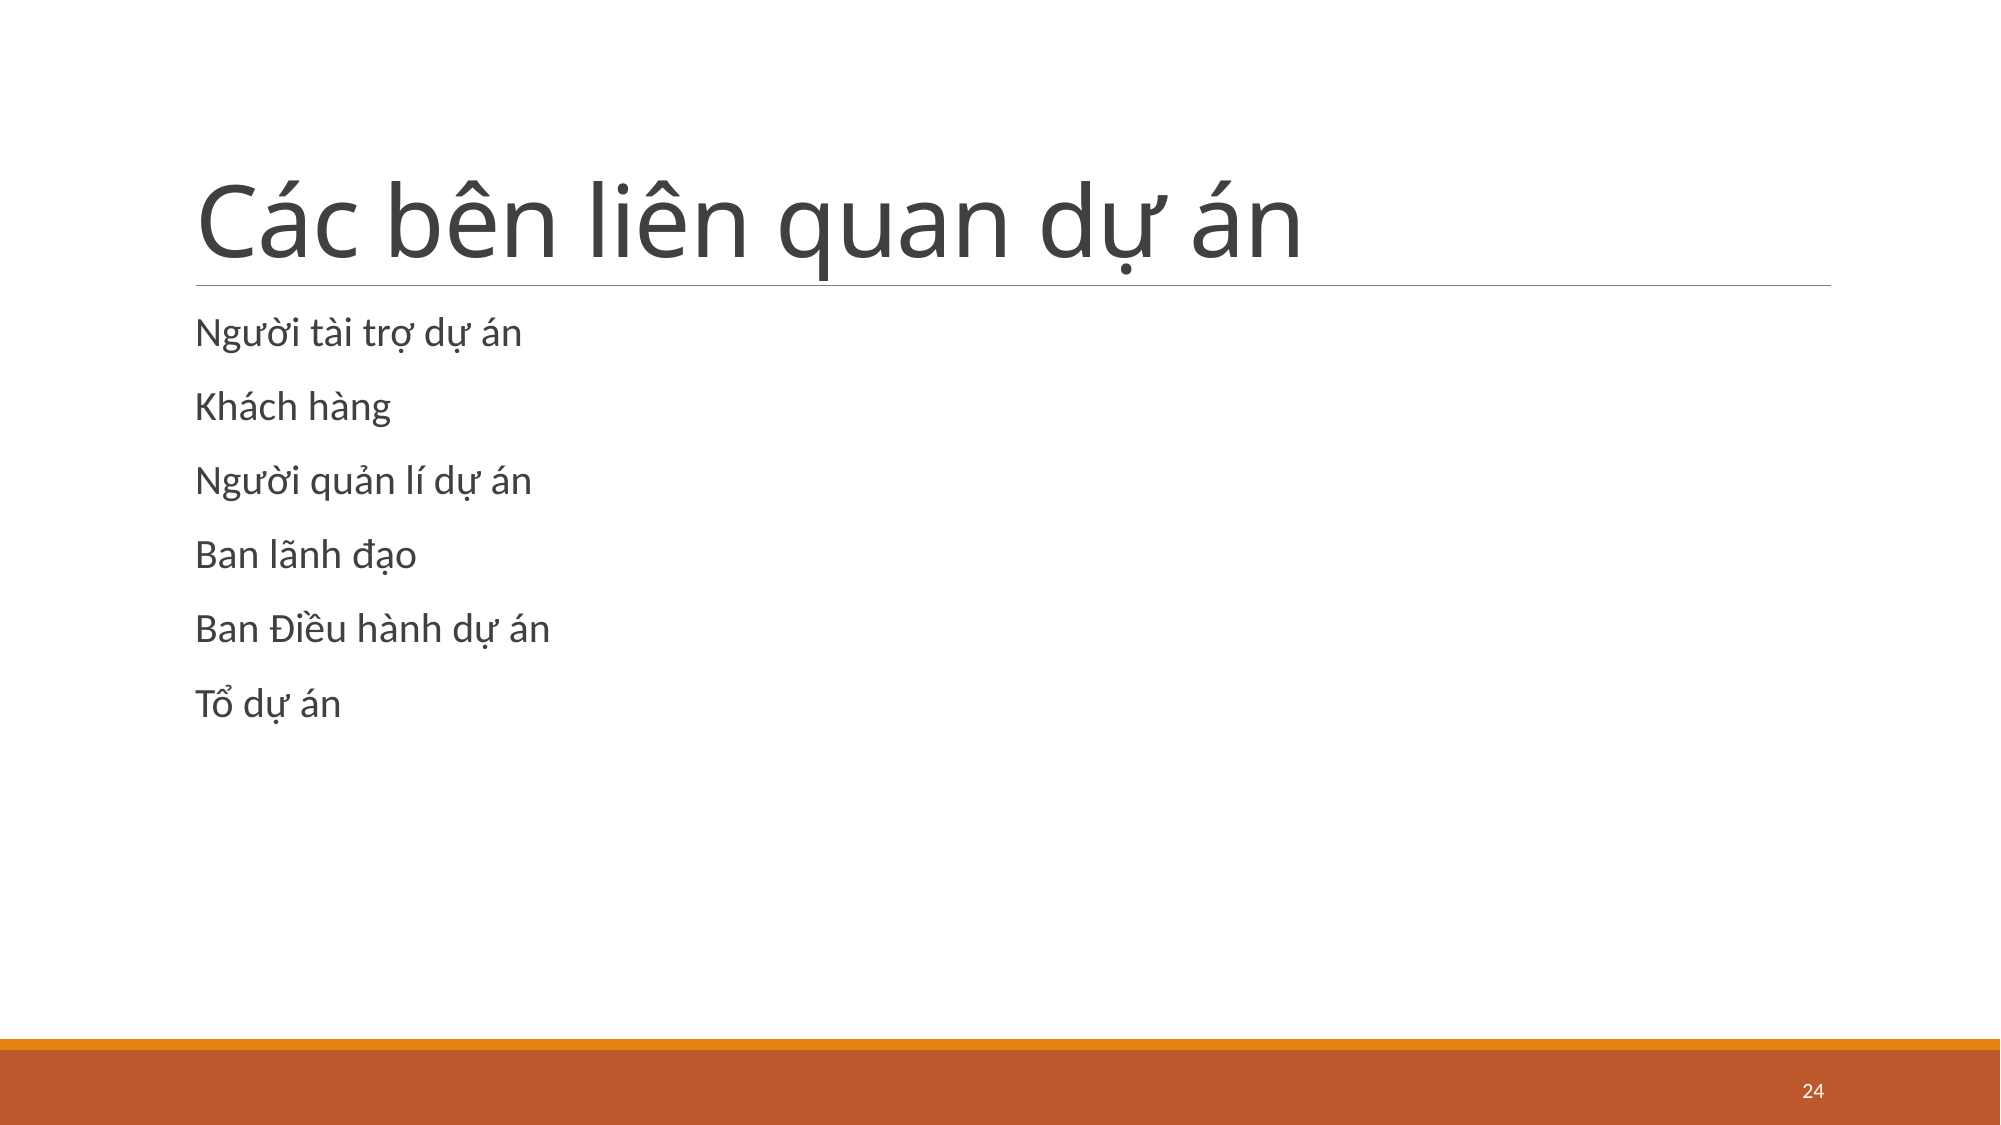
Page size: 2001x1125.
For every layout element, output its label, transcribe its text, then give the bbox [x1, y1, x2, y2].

slide_number 24 [1624, 1059, 1840, 1120]
title Các bên liên quan dự án [180, 47, 1830, 285]
list Người tài trợ dự án Khách hàng Người quản lí dự án Ban lãnh đạo Ban Điều hành dự án Tổ dự án [180, 302, 1830, 963]
